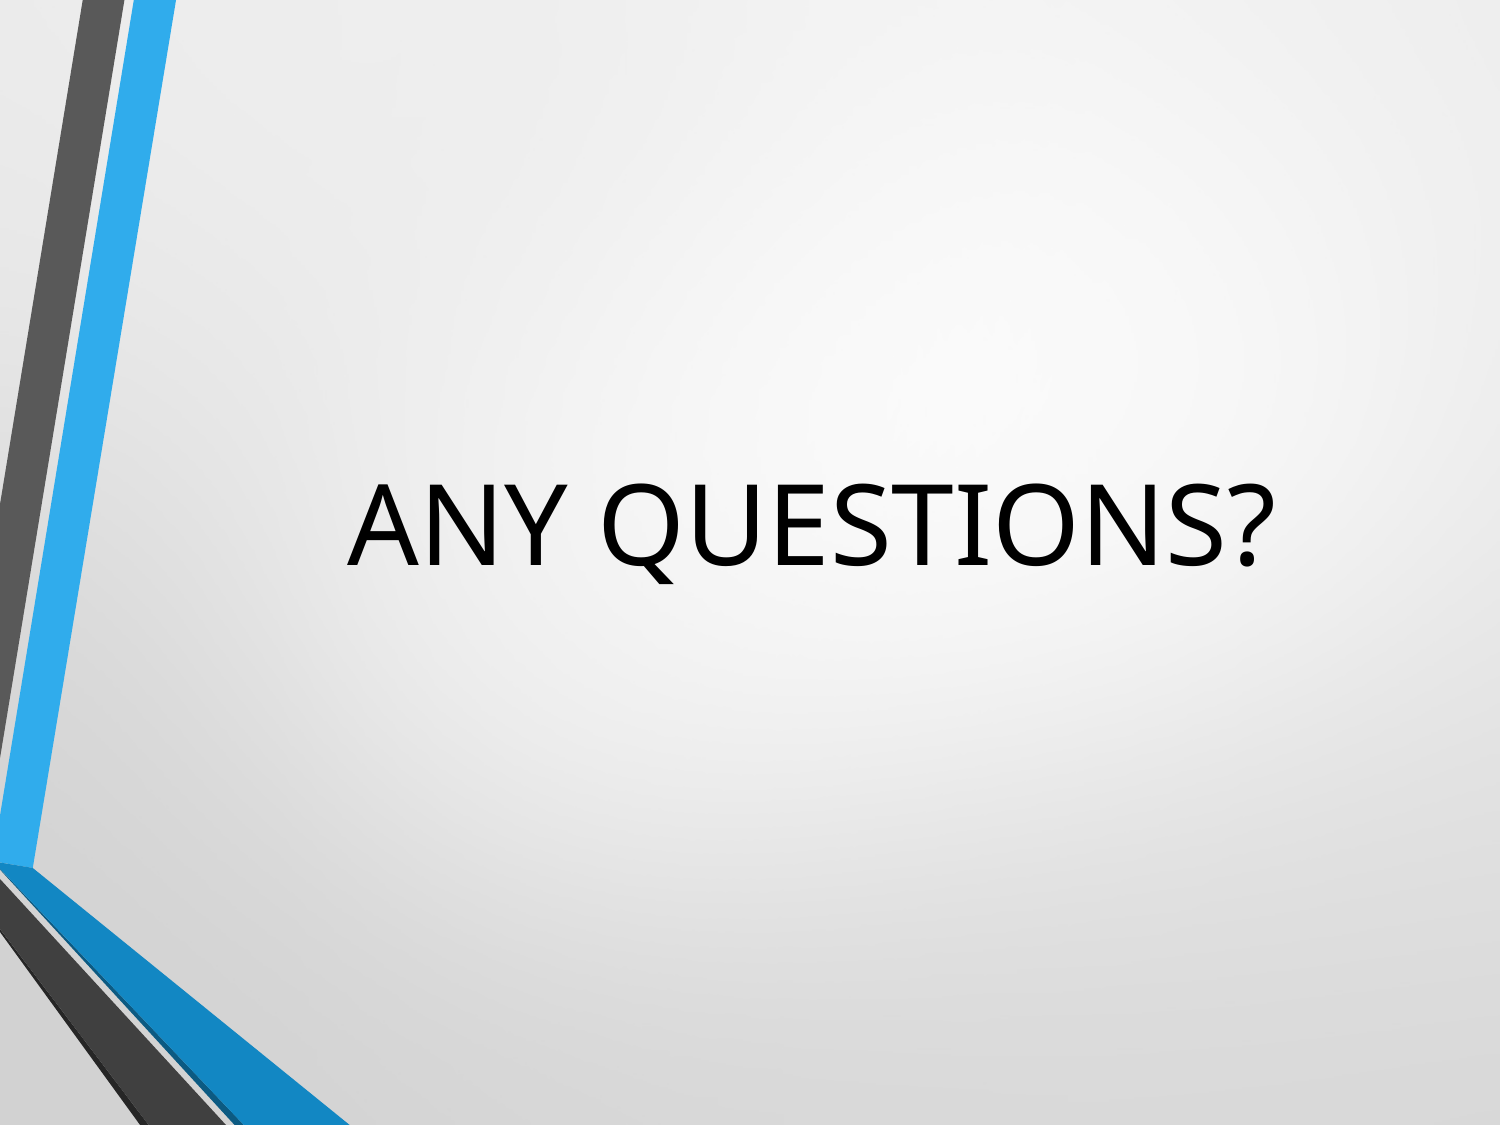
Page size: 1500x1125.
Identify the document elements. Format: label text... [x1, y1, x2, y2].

text_box ANY QUESTIONS? [154, 445, 1469, 595]
